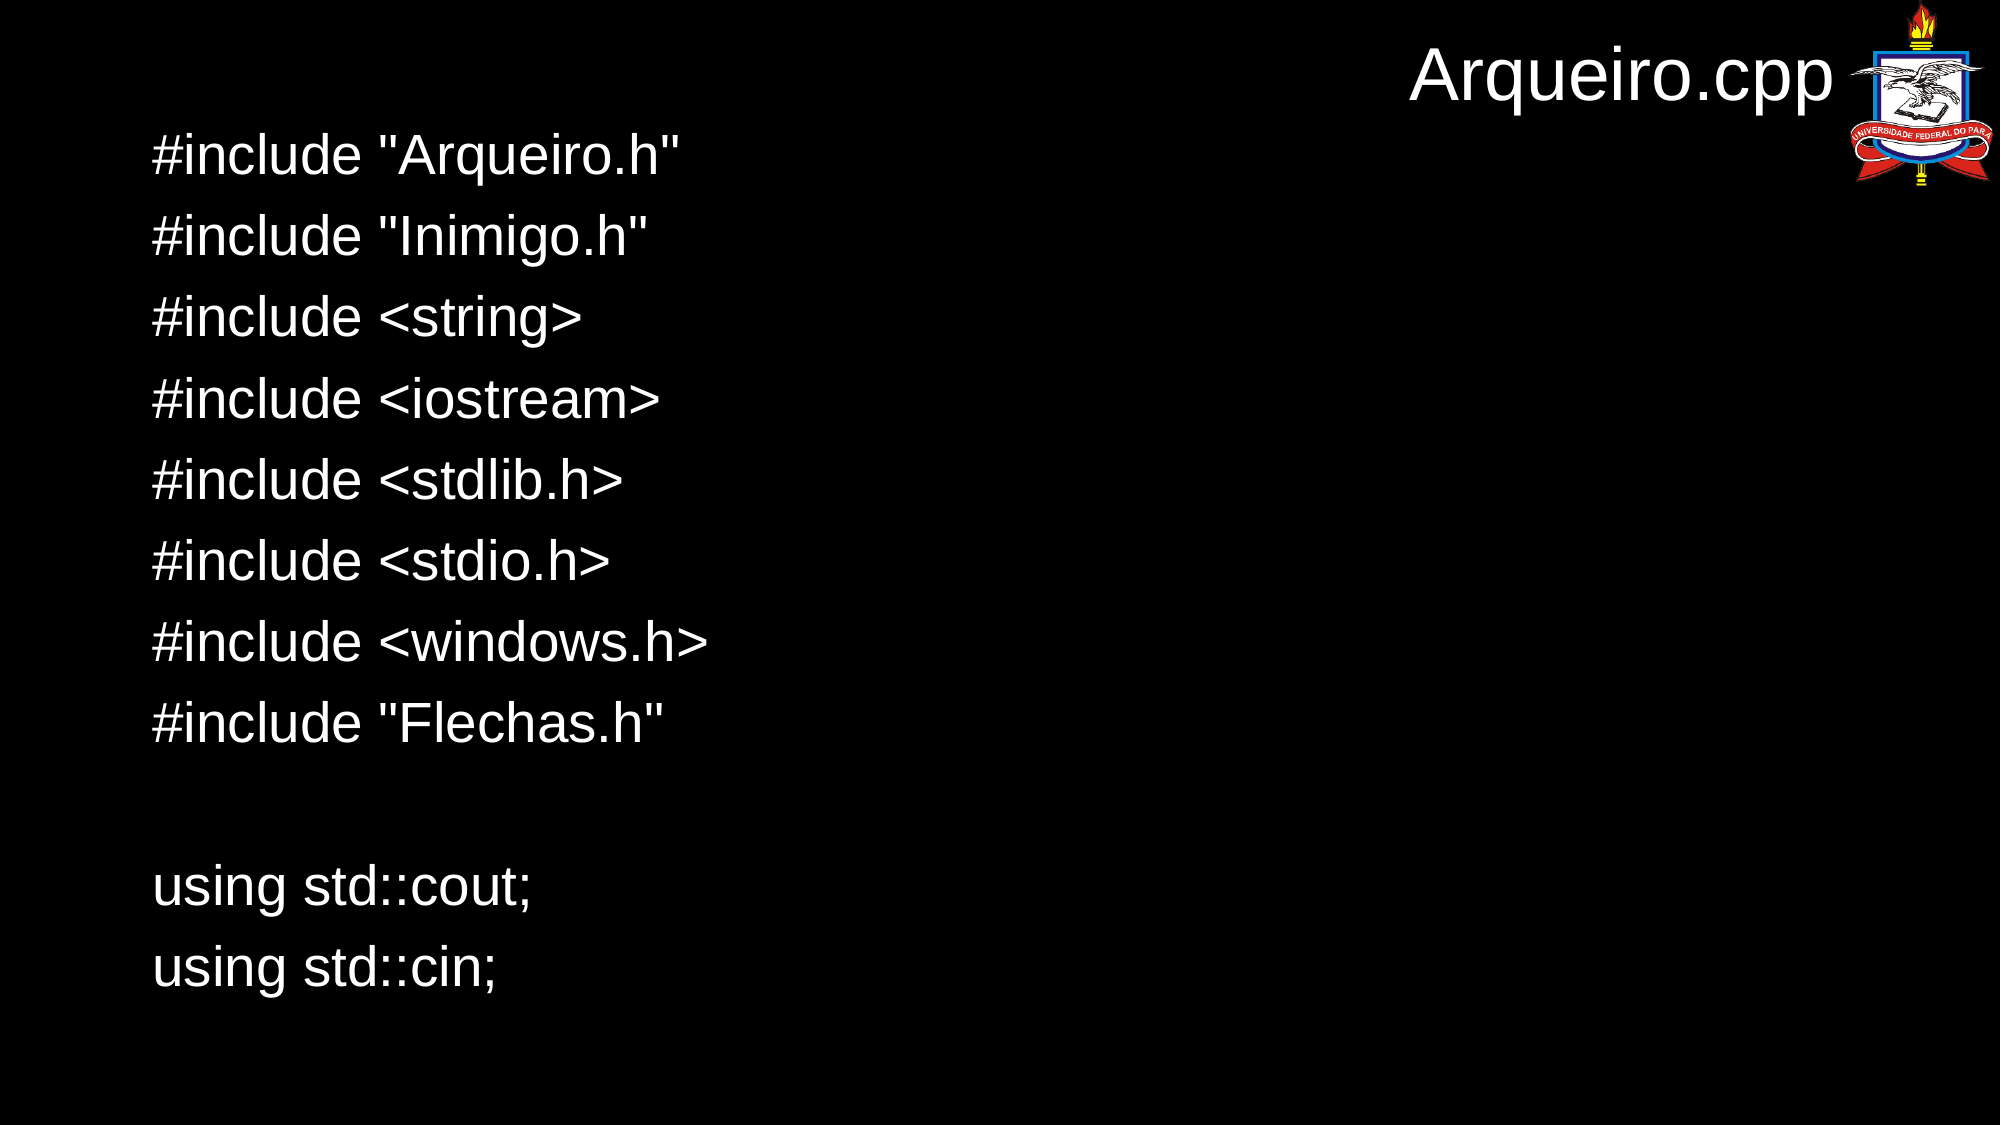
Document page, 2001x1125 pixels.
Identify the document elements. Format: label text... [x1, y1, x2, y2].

list #include "Arqueiro.h" #include "Inimigo.h" #include <string> #include <iostream> #include <stdlib.h> #include <stdio.h> #include <windows.h> #include "Flechas.h" using std::cout; using std::cin; [137, 118, 1863, 1014]
title Arqueiro.cpp [1394, 0, 1844, 186]
picture [1844, 0, 2000, 186]
